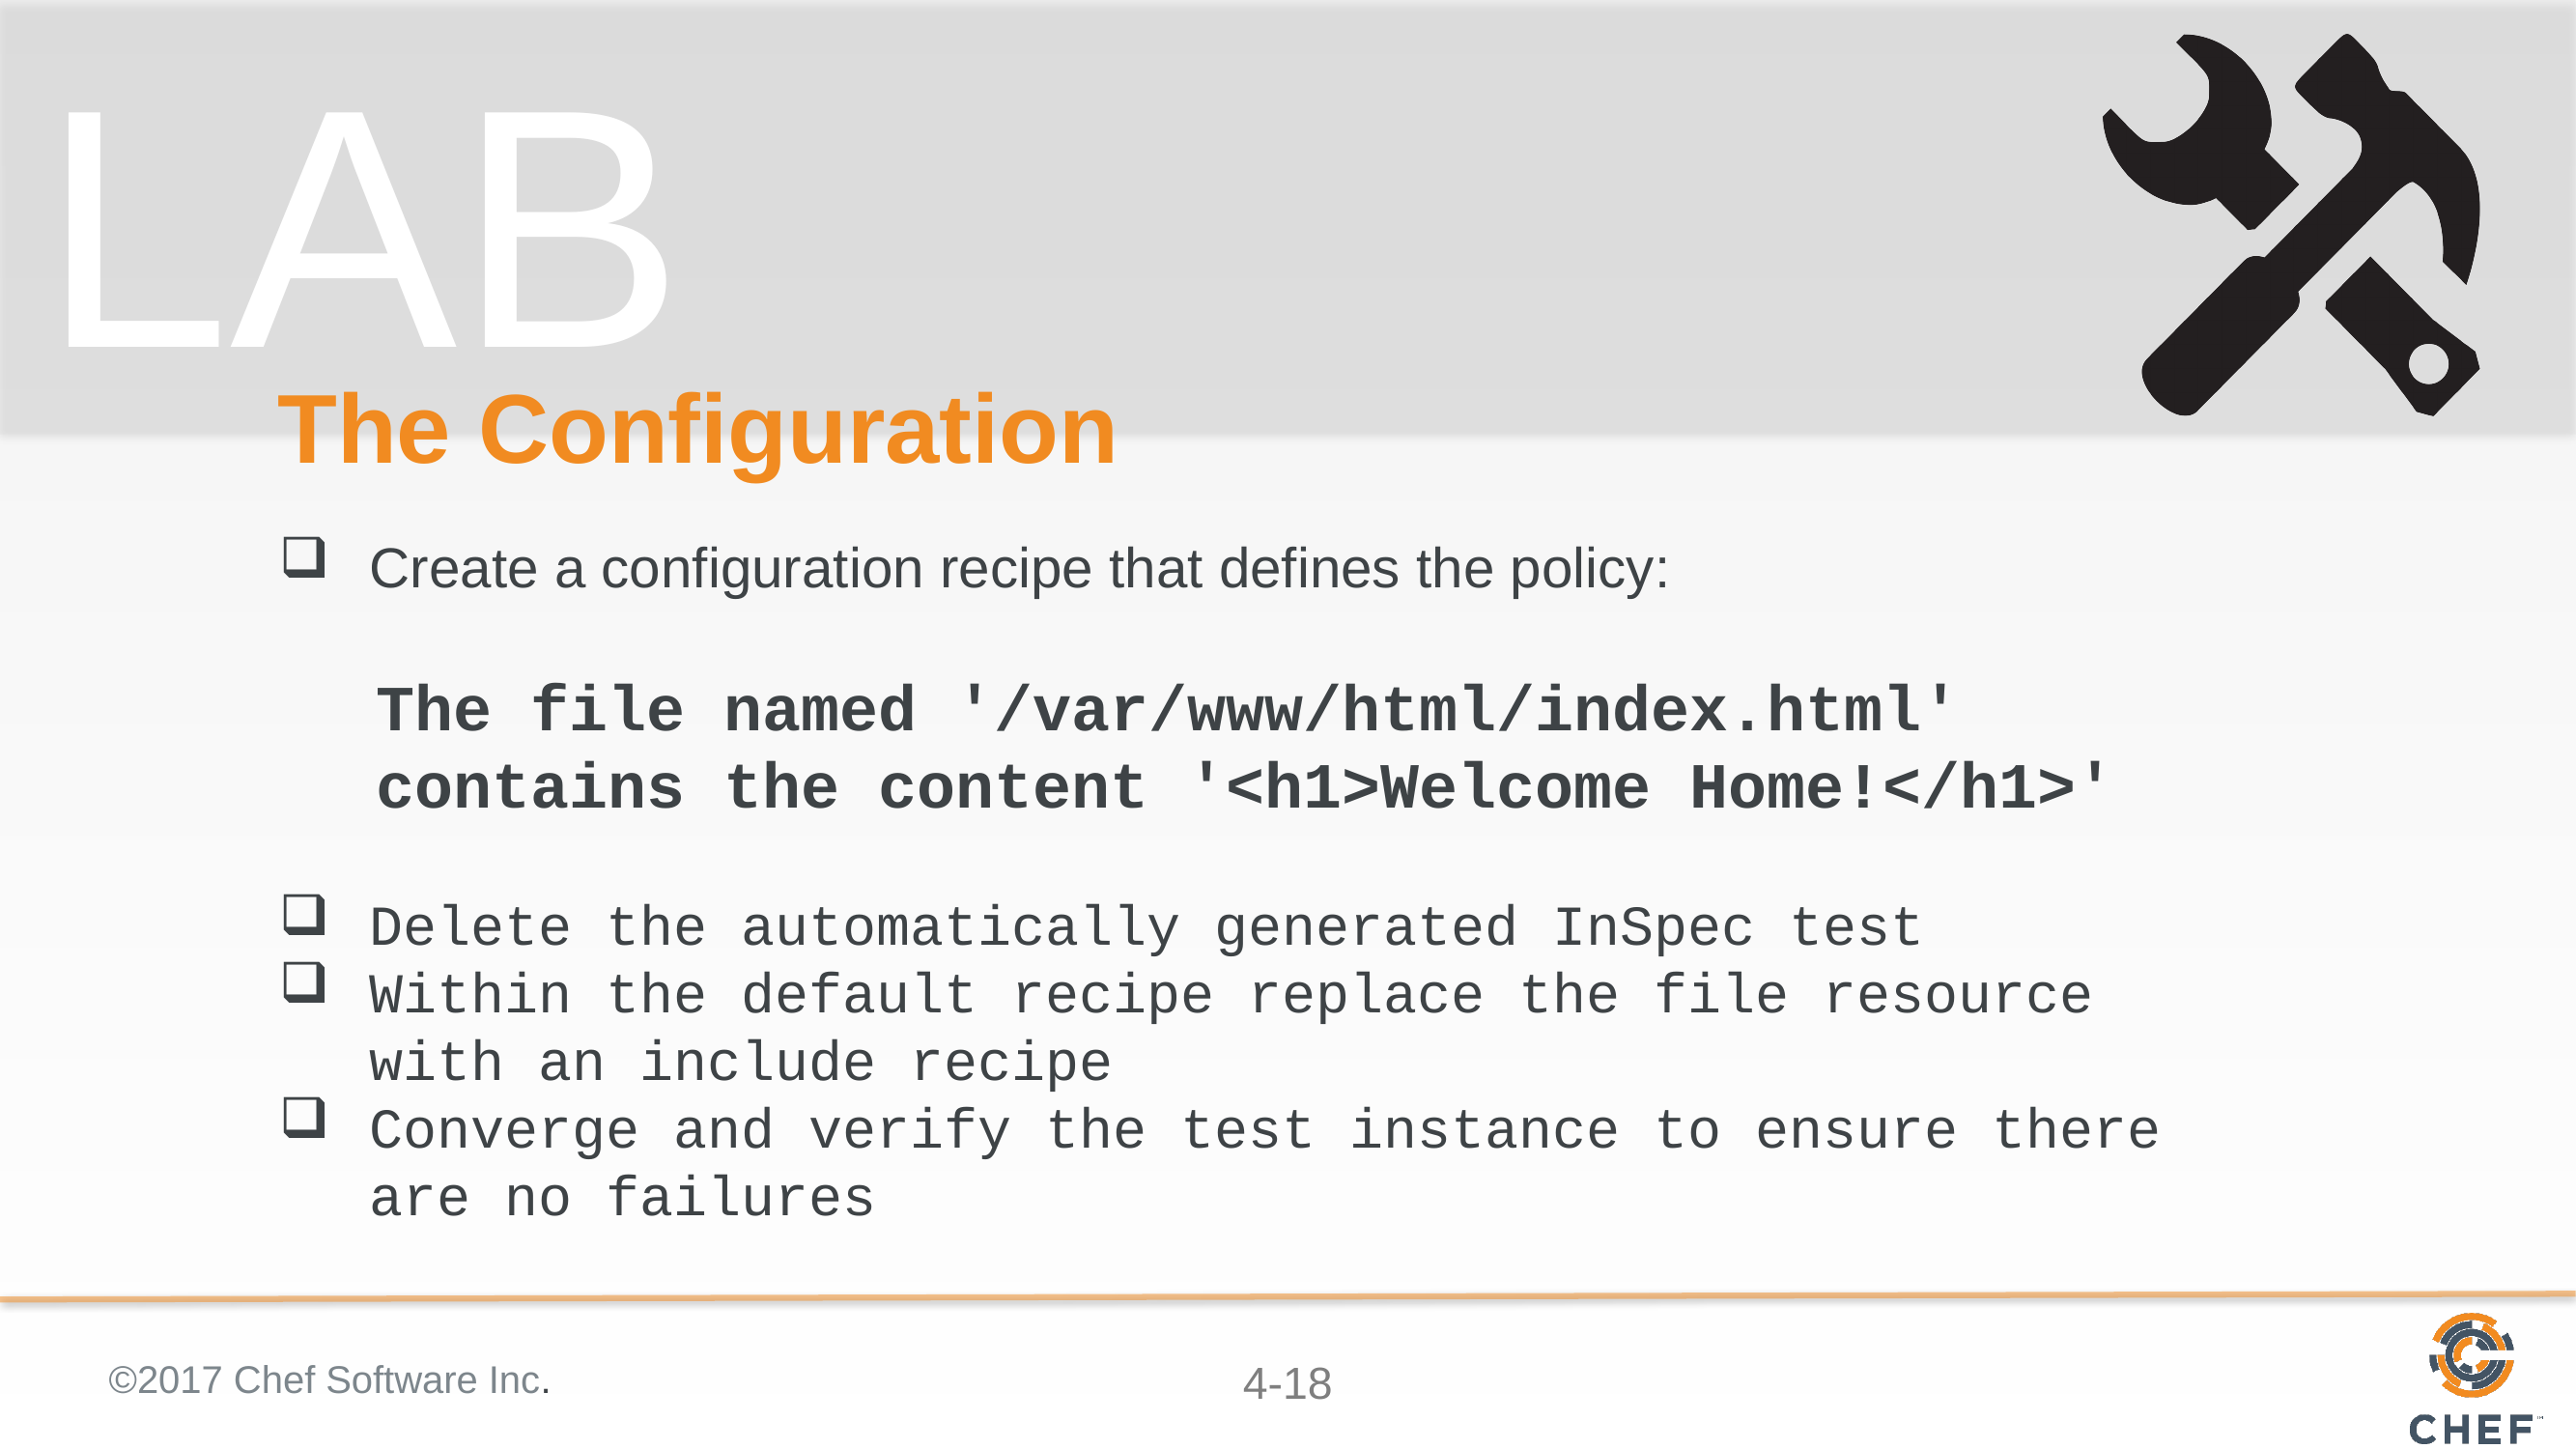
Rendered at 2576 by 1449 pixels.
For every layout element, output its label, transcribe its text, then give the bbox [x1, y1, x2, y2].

picture [2399, 1297, 2551, 1449]
title The Configuration [263, 363, 2218, 499]
subtitle Create a configuration recipe that defines the policy: The file named '/var/www/html/index.html' contains the content '<h1>Welcome Home!</h1>' Delete the automatically generated InSpec test Within the default recipe replace the file resource with an include recipe Converge and verify the test instance to ensure there are no failures [265, 516, 2217, 1175]
picture [2103, 34, 2485, 416]
